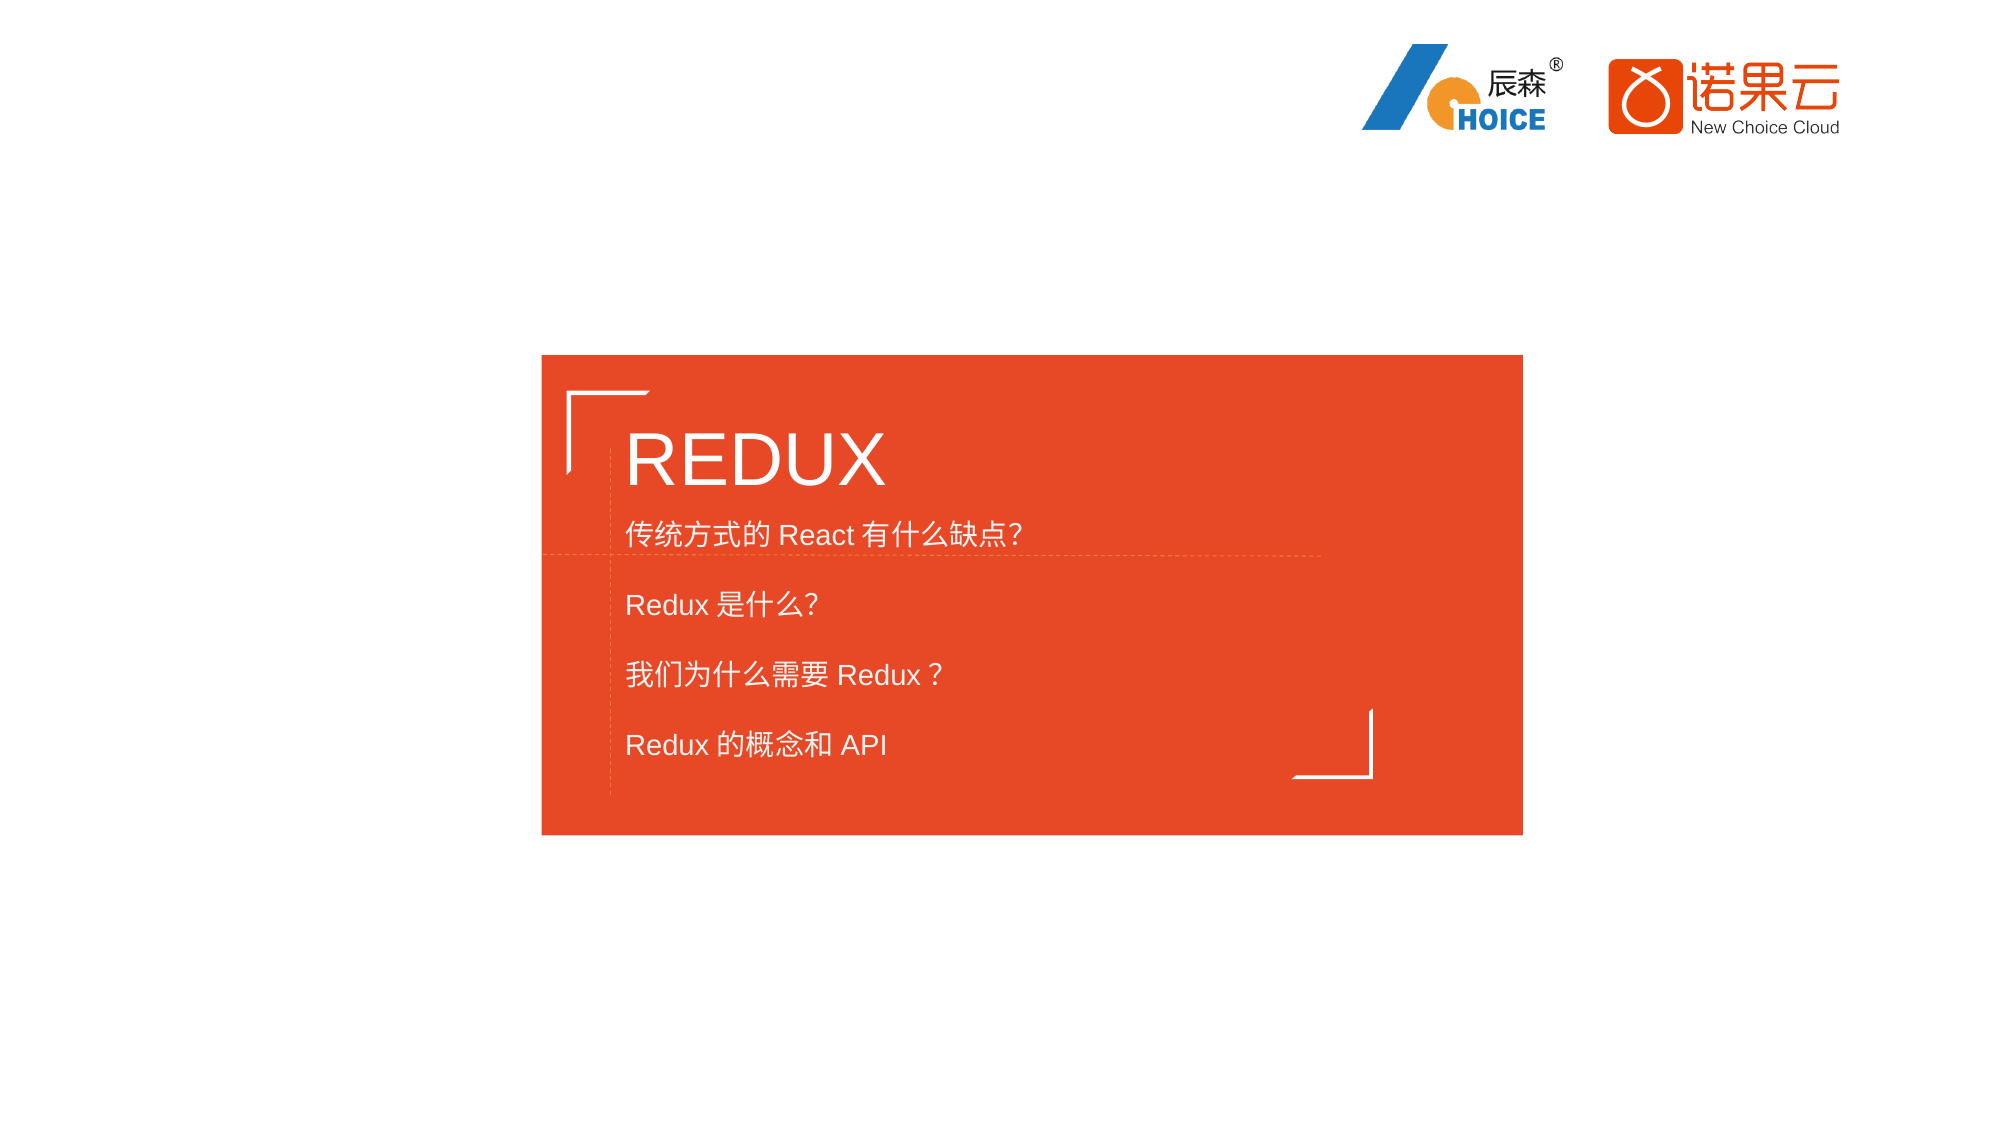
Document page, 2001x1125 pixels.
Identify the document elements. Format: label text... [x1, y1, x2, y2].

text_box [565, 389, 653, 478]
text_box [1288, 706, 1374, 781]
text_box REDUX [610, 403, 1373, 508]
picture [1591, 48, 1863, 145]
text_box 传统方式的React有什么缺点？ Redux是什么？ 我们为什么需要Redux？ Redux的概念和API [610, 509, 1365, 839]
picture [1342, 30, 1569, 145]
text_box [541, 354, 1524, 836]
